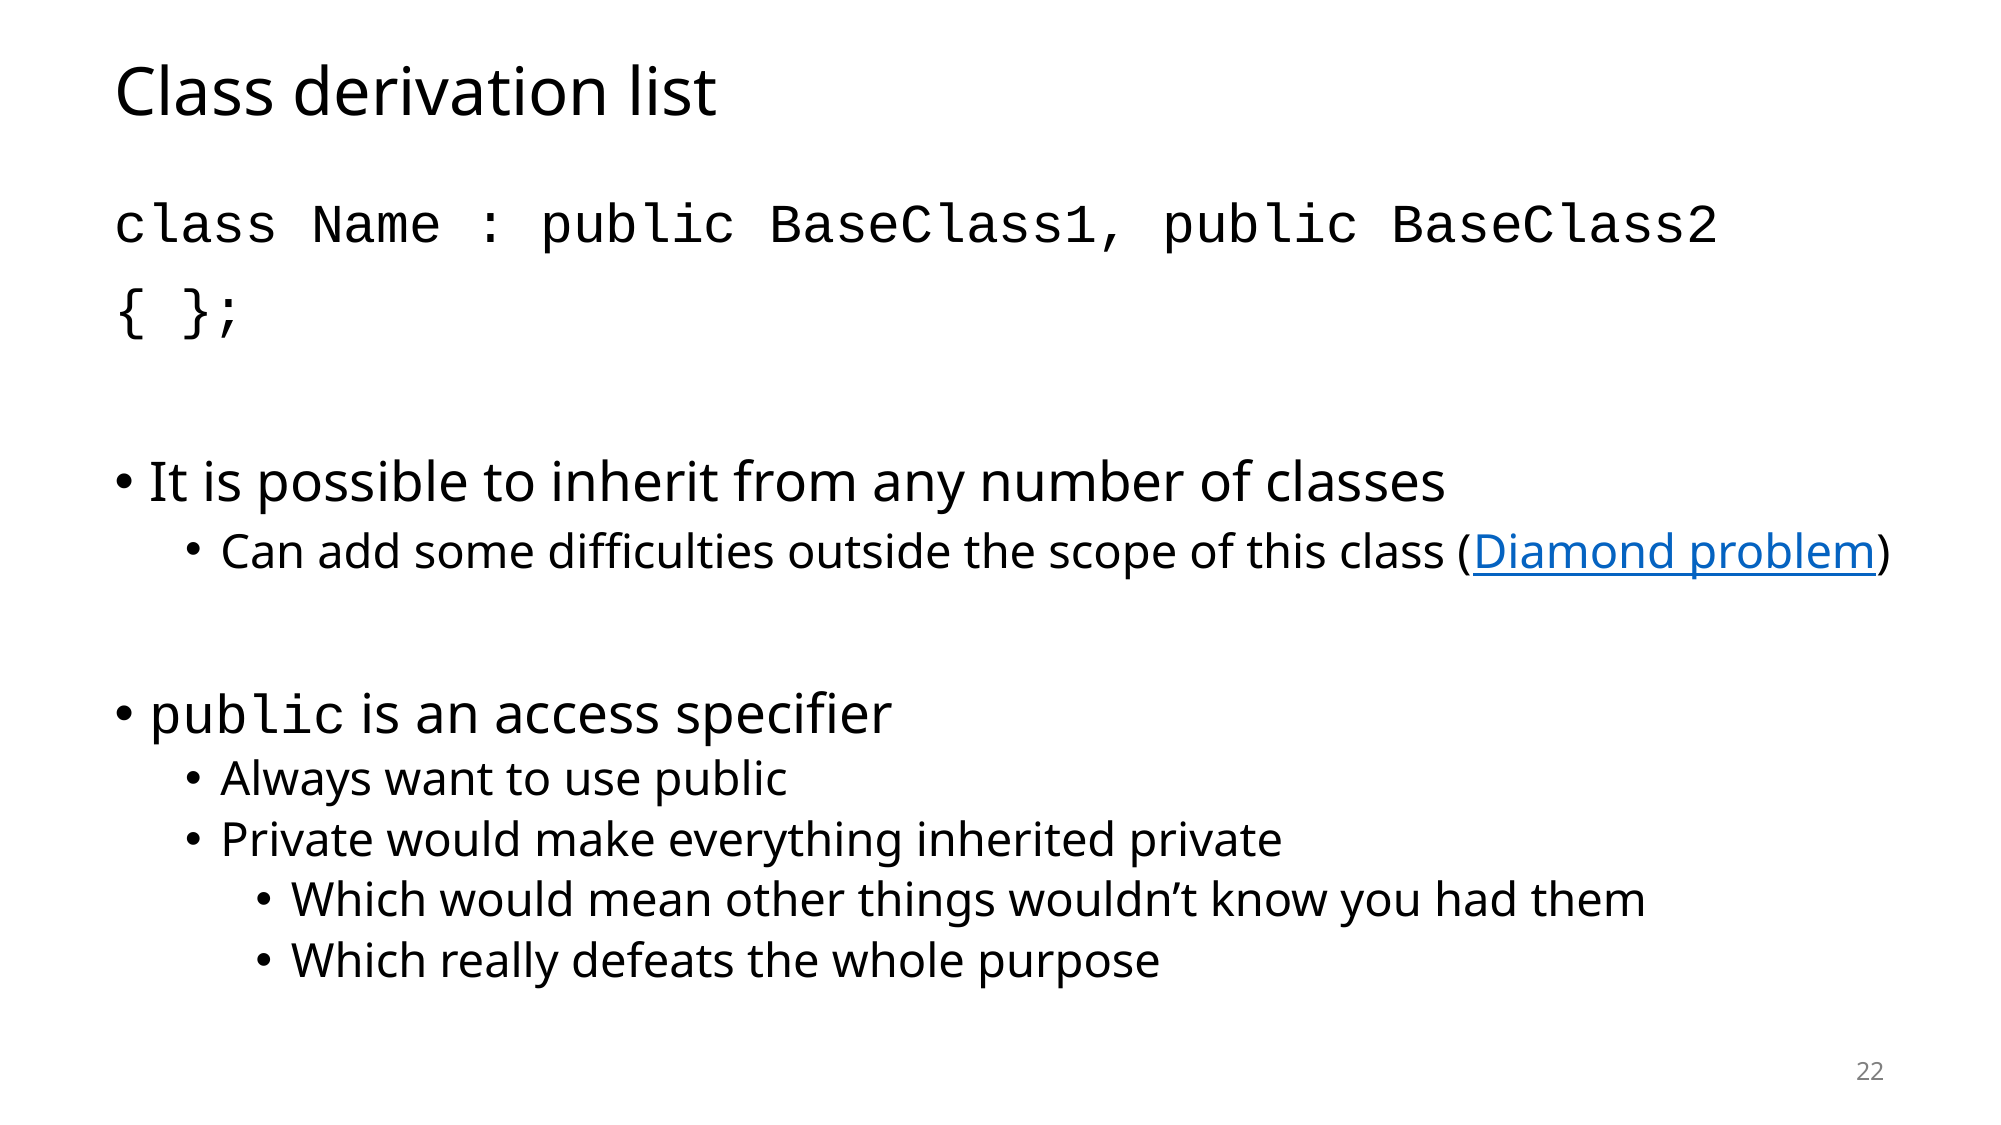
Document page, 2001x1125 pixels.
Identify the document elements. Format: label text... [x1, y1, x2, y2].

slide_number 22 [1749, 1042, 1900, 1103]
list class Name : public BaseClass1, public BaseClass2 { }; It is possible to inherit from any number of classes Can add some difficulties outside the scope of this class (Diamond problem) public is an access specifier Always want to use public Private would make everything inherited private Which would mean other things wouldn’t know you had them Which really defeats the whole purpose [99, 187, 1921, 1013]
title Class derivation list [99, 37, 1900, 150]
